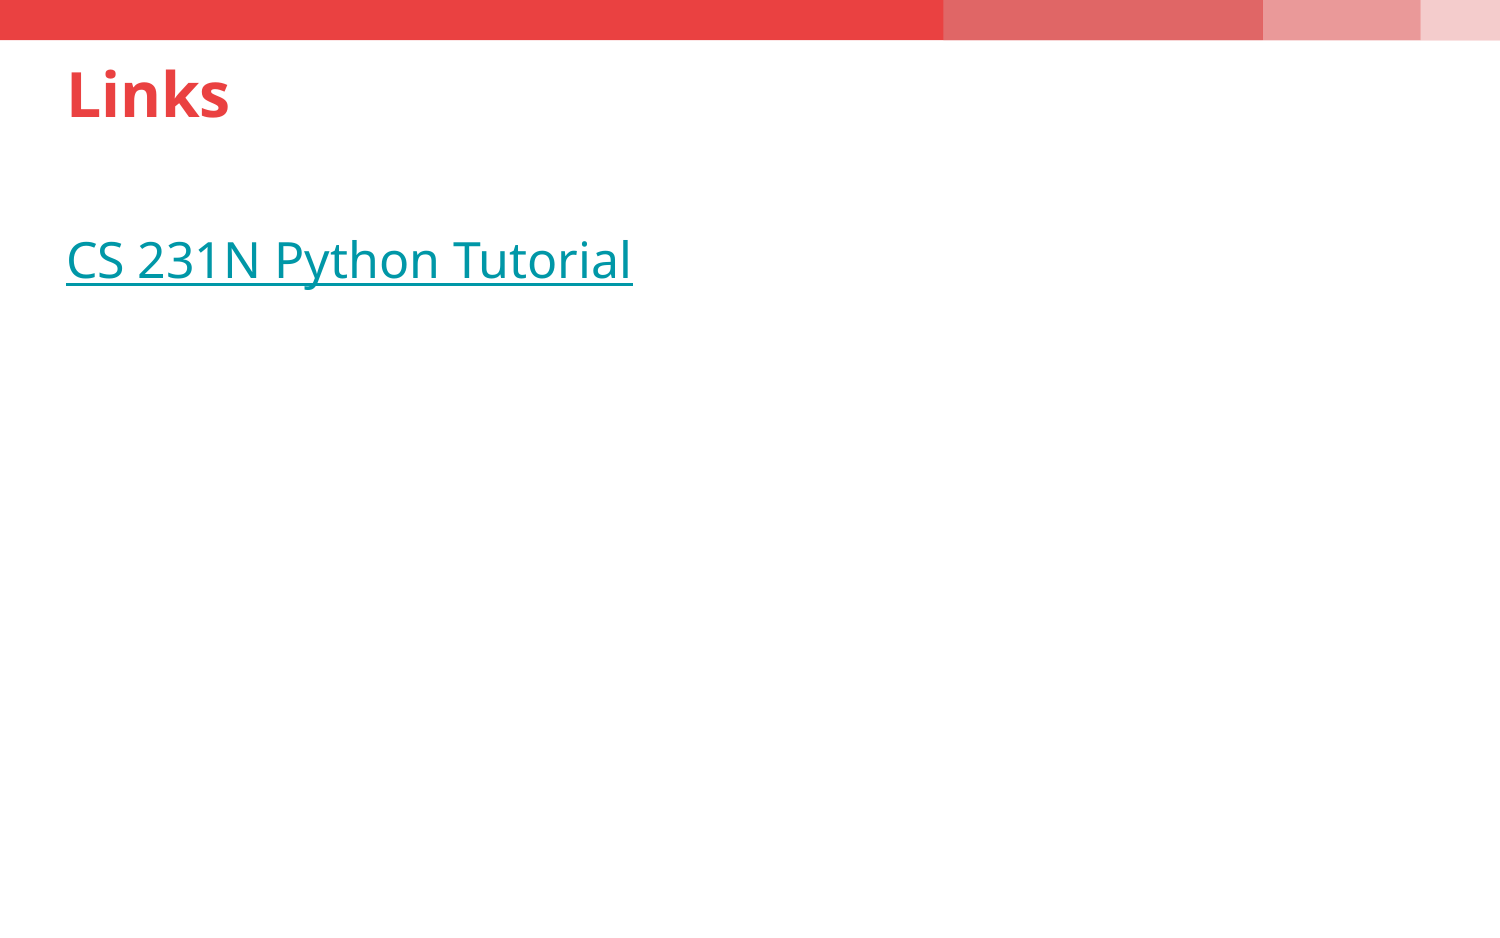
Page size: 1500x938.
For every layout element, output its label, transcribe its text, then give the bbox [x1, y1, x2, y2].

list CS 231N Python Tutorial [51, 203, 1448, 780]
title Links [51, 40, 1158, 140]
